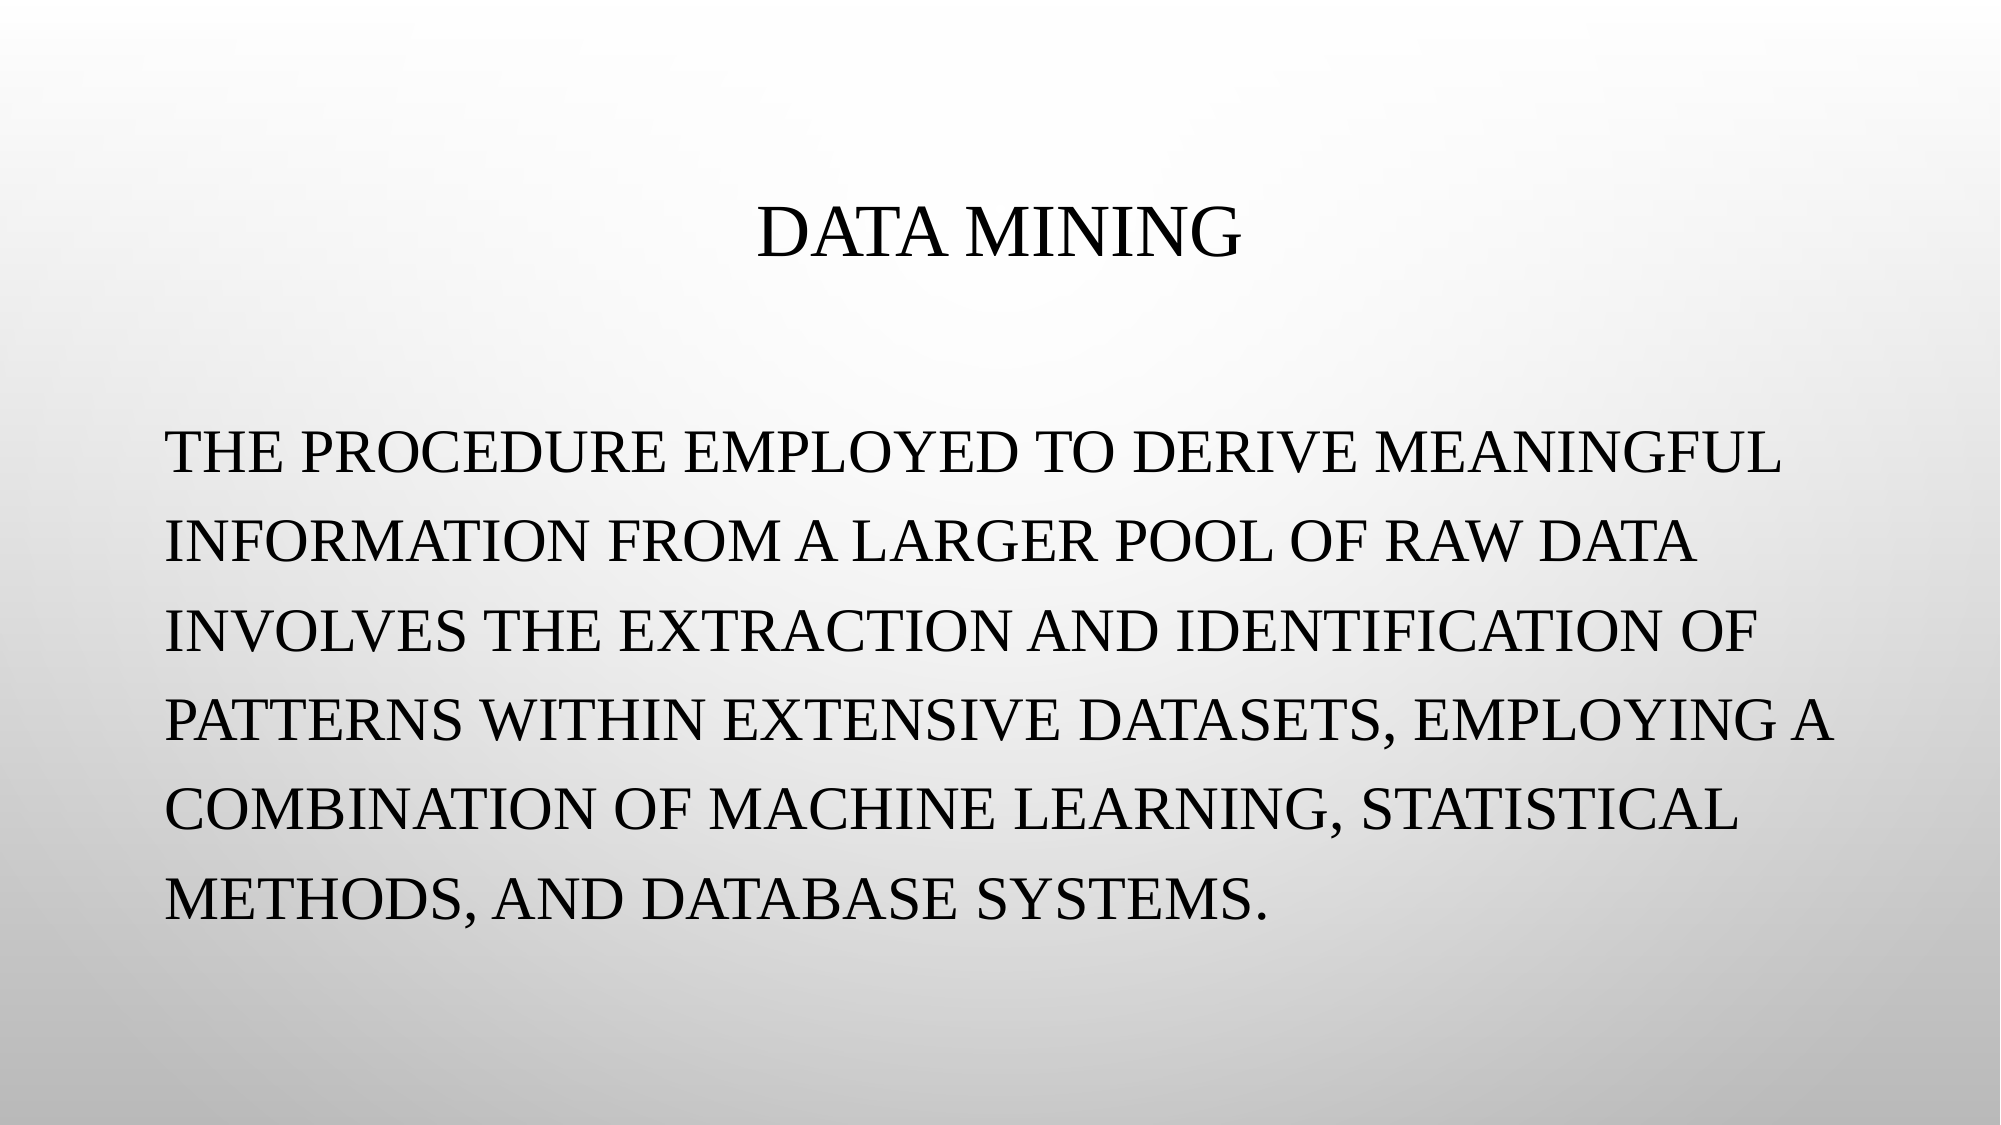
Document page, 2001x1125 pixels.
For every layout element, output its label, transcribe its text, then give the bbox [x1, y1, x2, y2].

picture [0, 0, 2000, 1125]
title Data Mining [149, 101, 1851, 364]
list The procedure employed to derive meaningful information from a larger pool of raw data involves the extraction and identification of patterns within extensive datasets, employing a combination of machine learning, statistical methods, and database systems. [149, 388, 1851, 950]
